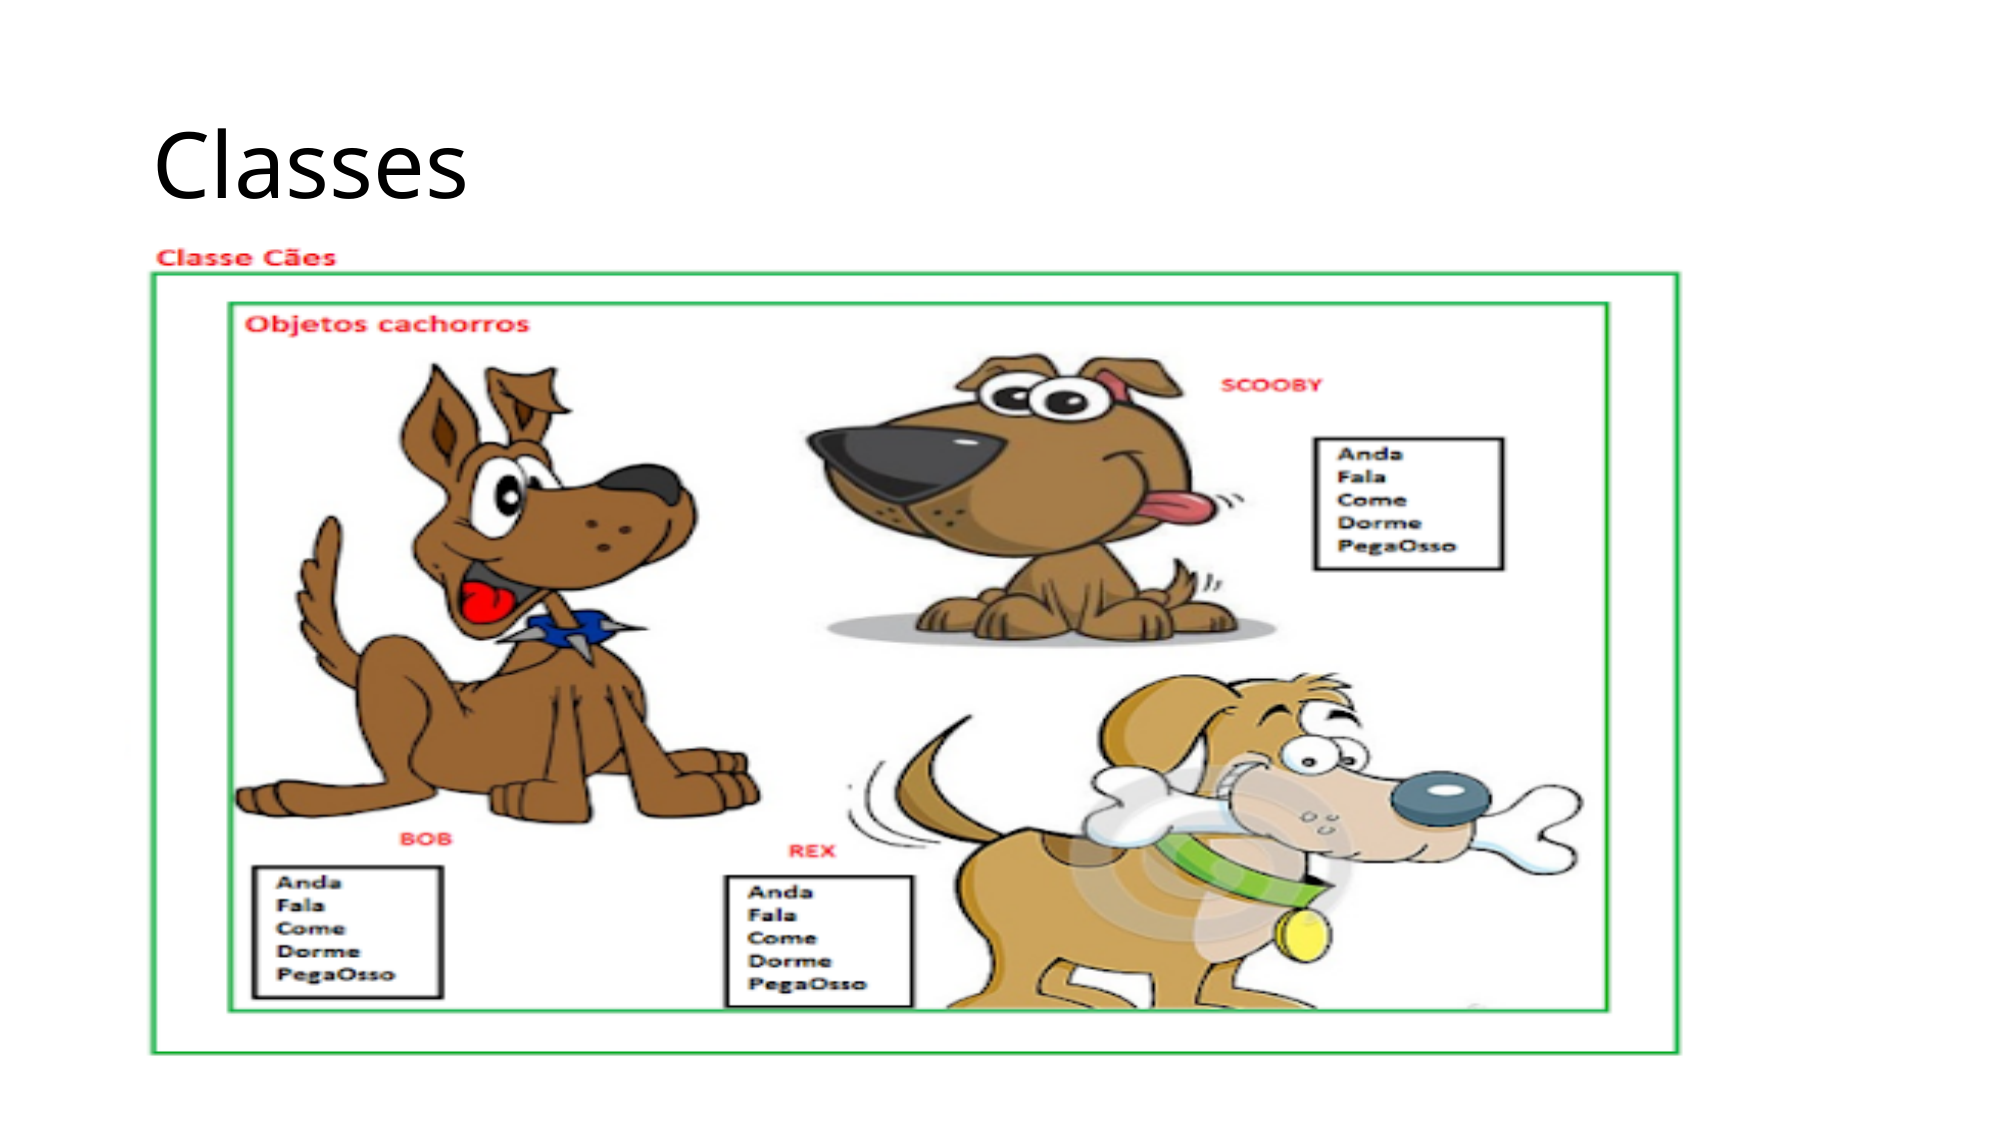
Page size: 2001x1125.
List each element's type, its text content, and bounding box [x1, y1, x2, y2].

title Classes [137, 59, 1863, 278]
picture [124, 242, 1692, 1064]
